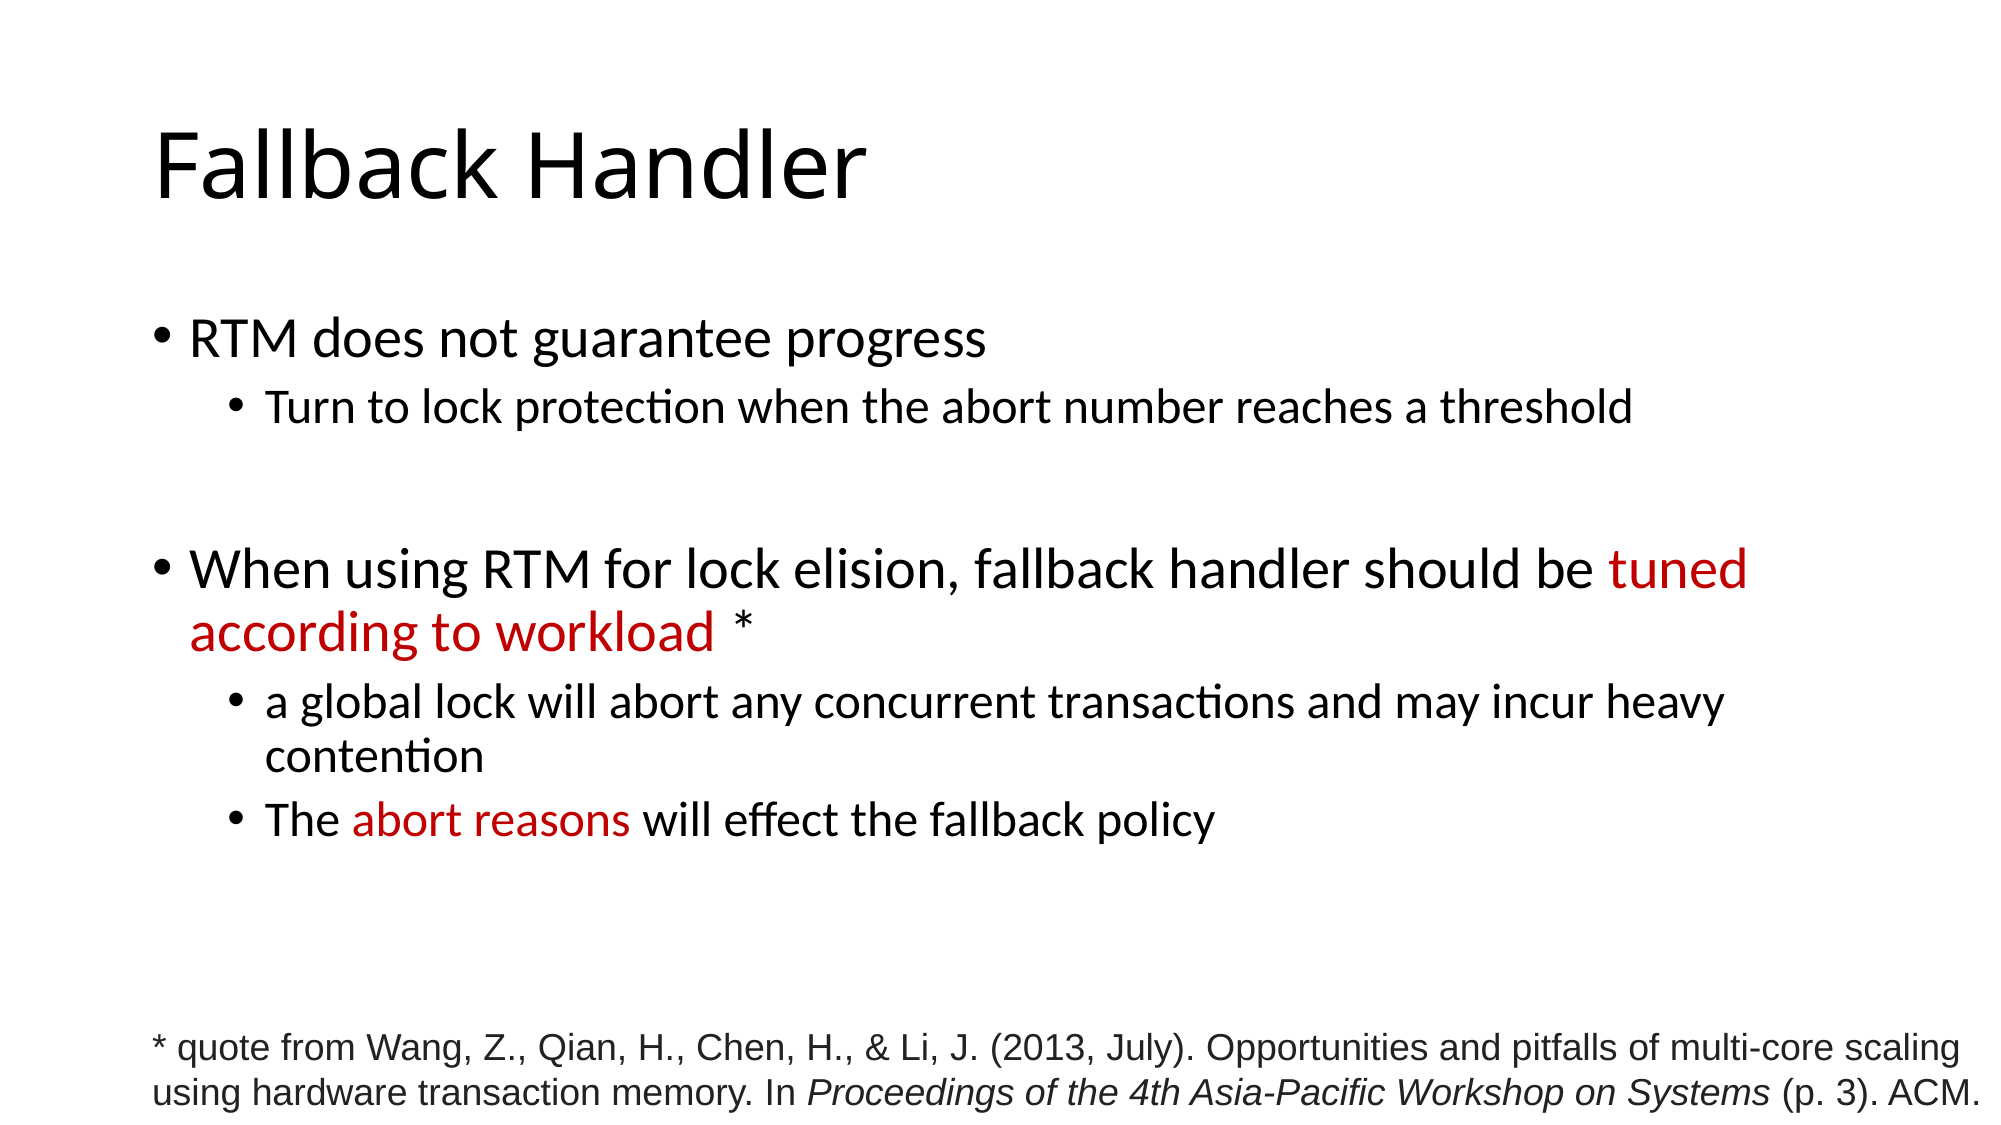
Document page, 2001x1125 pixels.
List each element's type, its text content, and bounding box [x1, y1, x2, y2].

title Fallback Handler [137, 59, 1863, 278]
text_box * quote from Wang, Z., Qian, H., Chen, H., & Li, J. (2013, July). Opportunities and pitfalls of multi-core scaling using hardware transaction memory. In Proceedings of the 4th Asia-Pacific Workshop on Systems (p. 3). ACM. [137, 1015, 2000, 1121]
list RTM does not guarantee progress Turn to lock protection when the abort number reaches a threshold When using RTM for lock elision, fallback handler should be tuned according to workload * a global lock will abort any concurrent transactions and may incur heavy contention The abort reasons will effect the fallback policy [137, 299, 1863, 1014]
